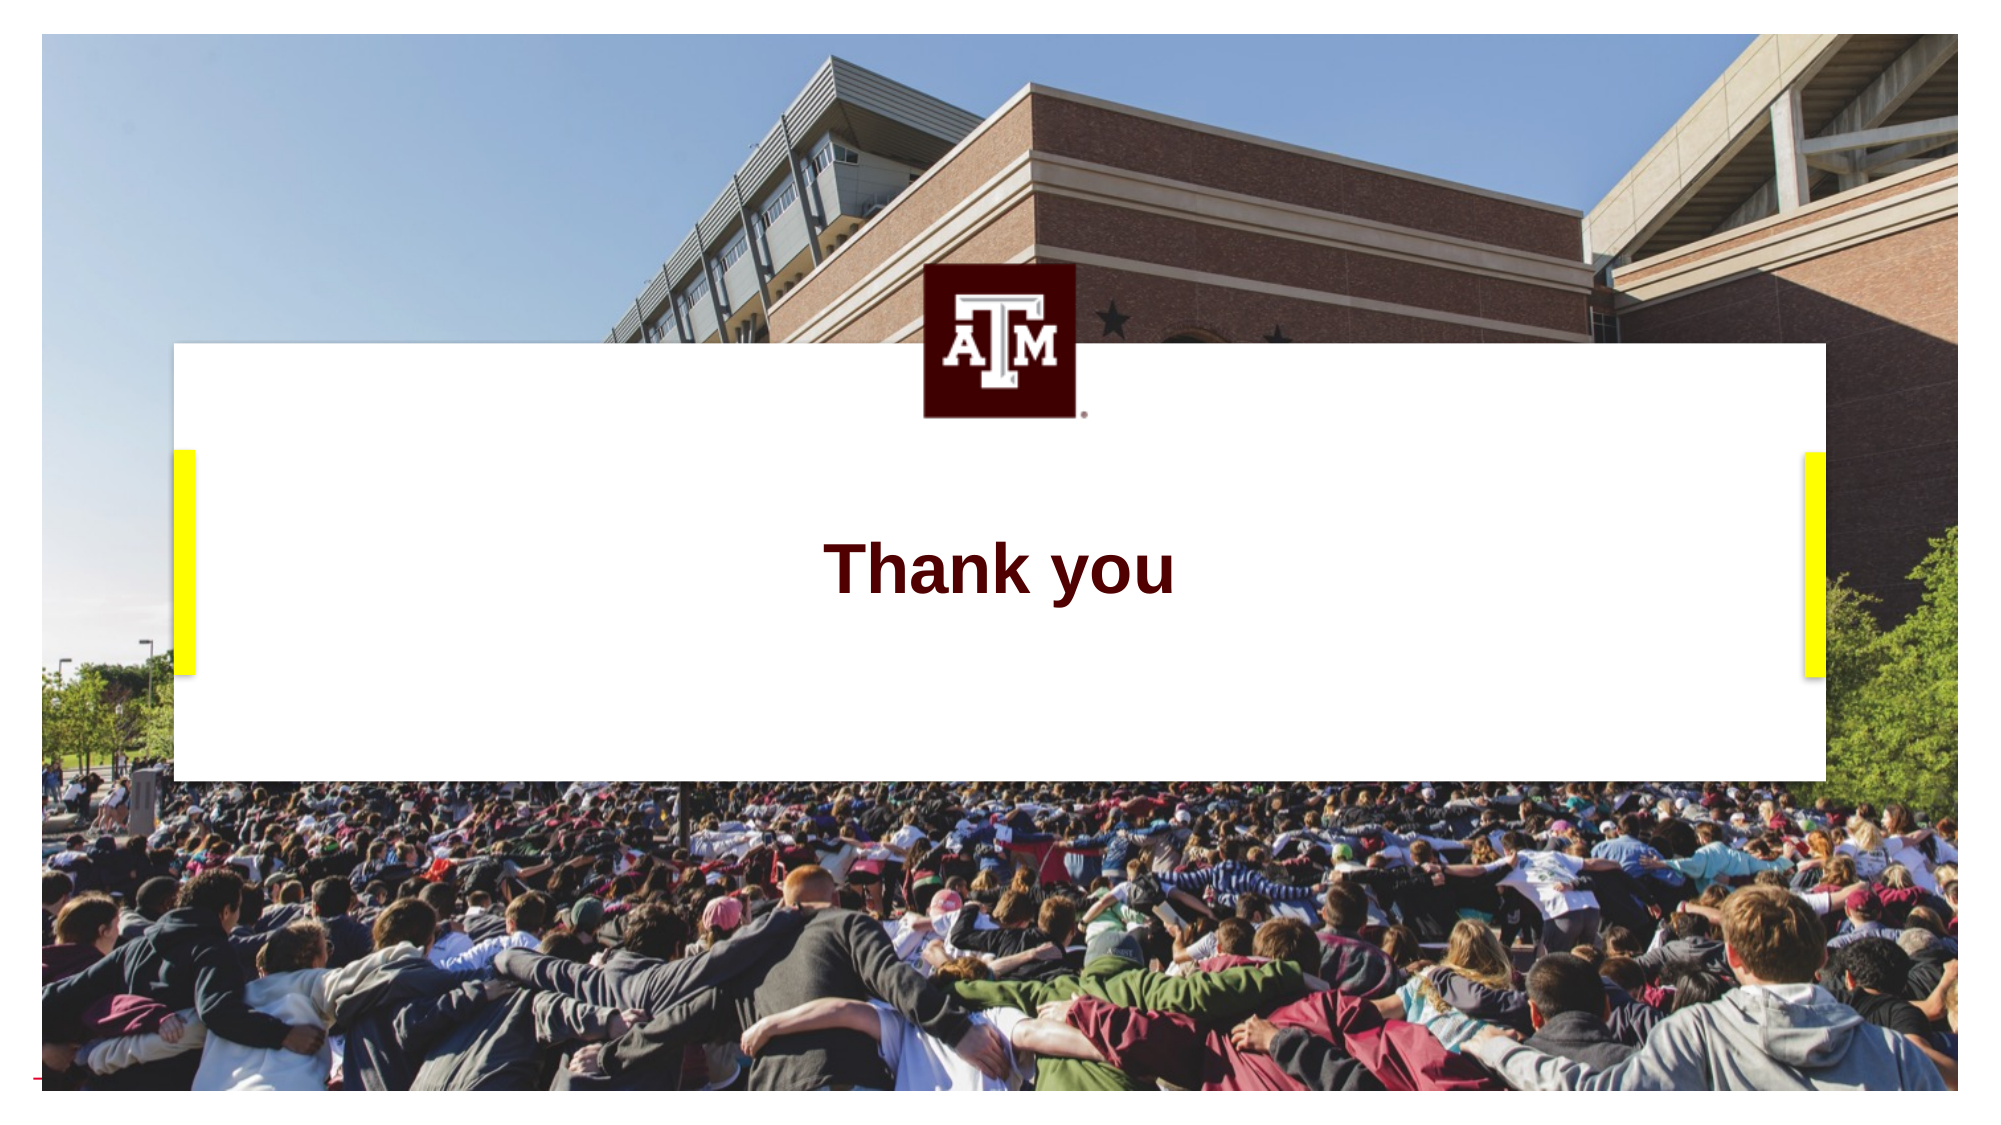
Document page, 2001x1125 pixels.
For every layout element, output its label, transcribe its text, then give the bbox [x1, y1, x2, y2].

picture [42, 34, 1958, 1091]
title Thank you [246, 471, 1754, 659]
